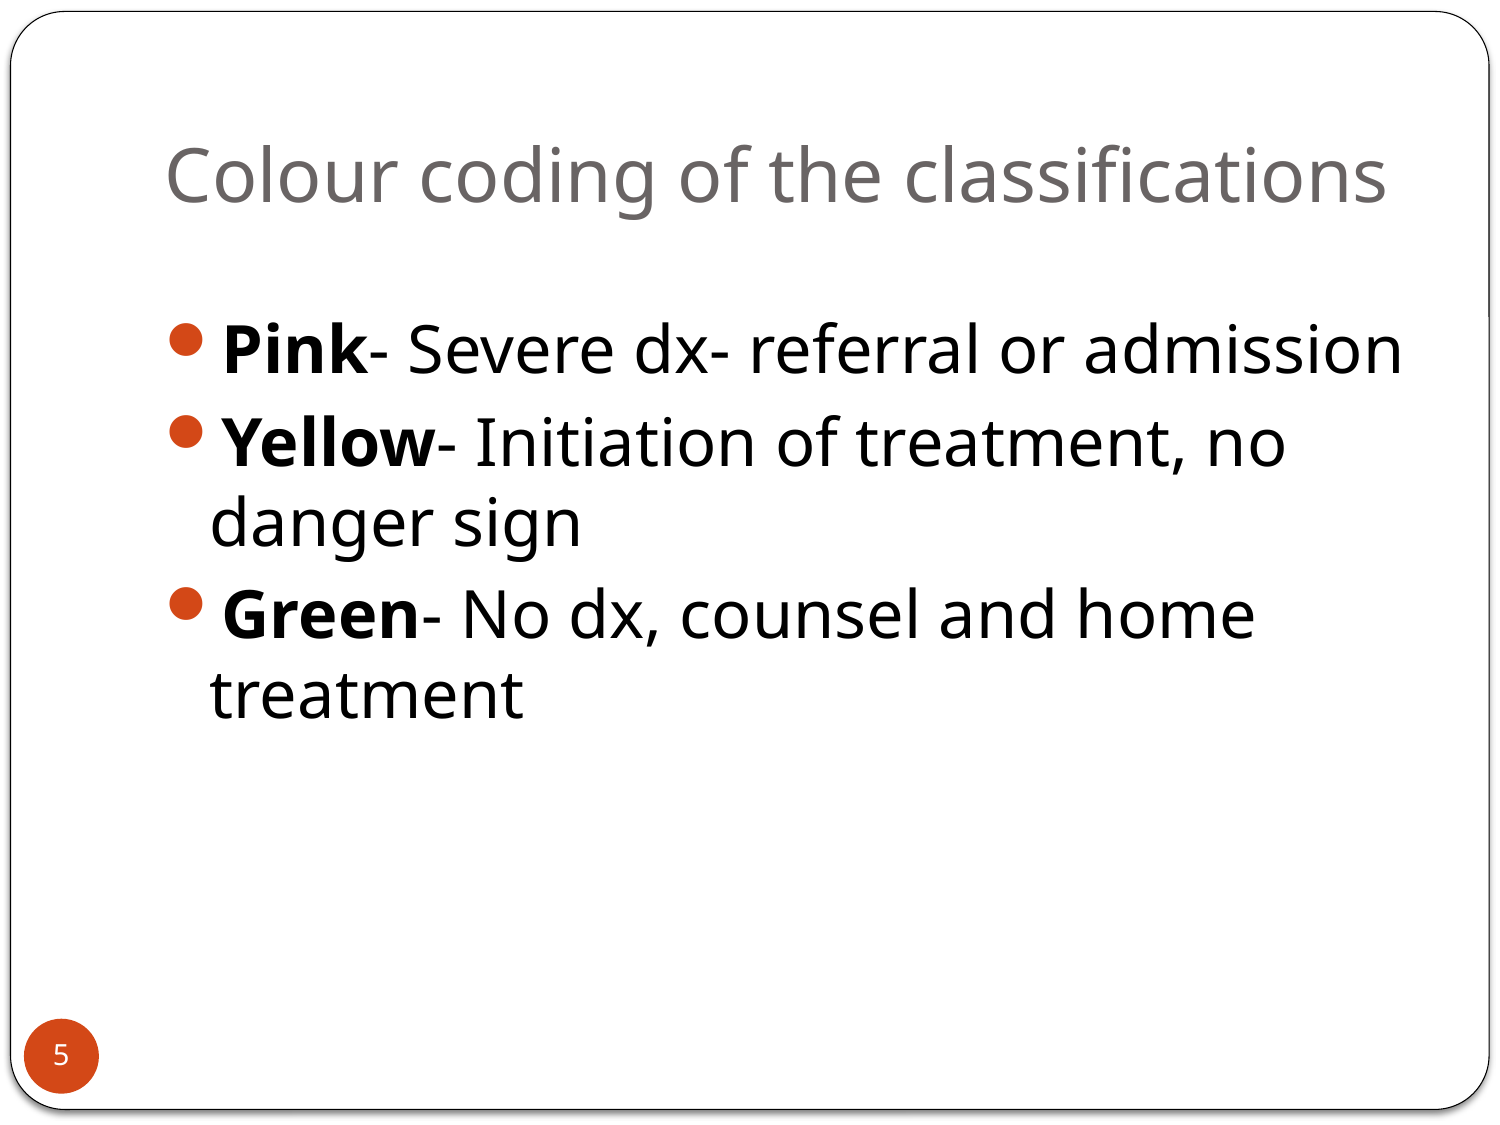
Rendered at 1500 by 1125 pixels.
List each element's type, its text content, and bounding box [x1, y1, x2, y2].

list Pink- Severe dx- referral or admission Yellow- Initiation of treatment, no danger sign Green- No dx, counsel and home treatment [150, 299, 1463, 1038]
title Colour coding of the classifications [150, 45, 1425, 233]
slide_number 5 [23, 1018, 99, 1094]
